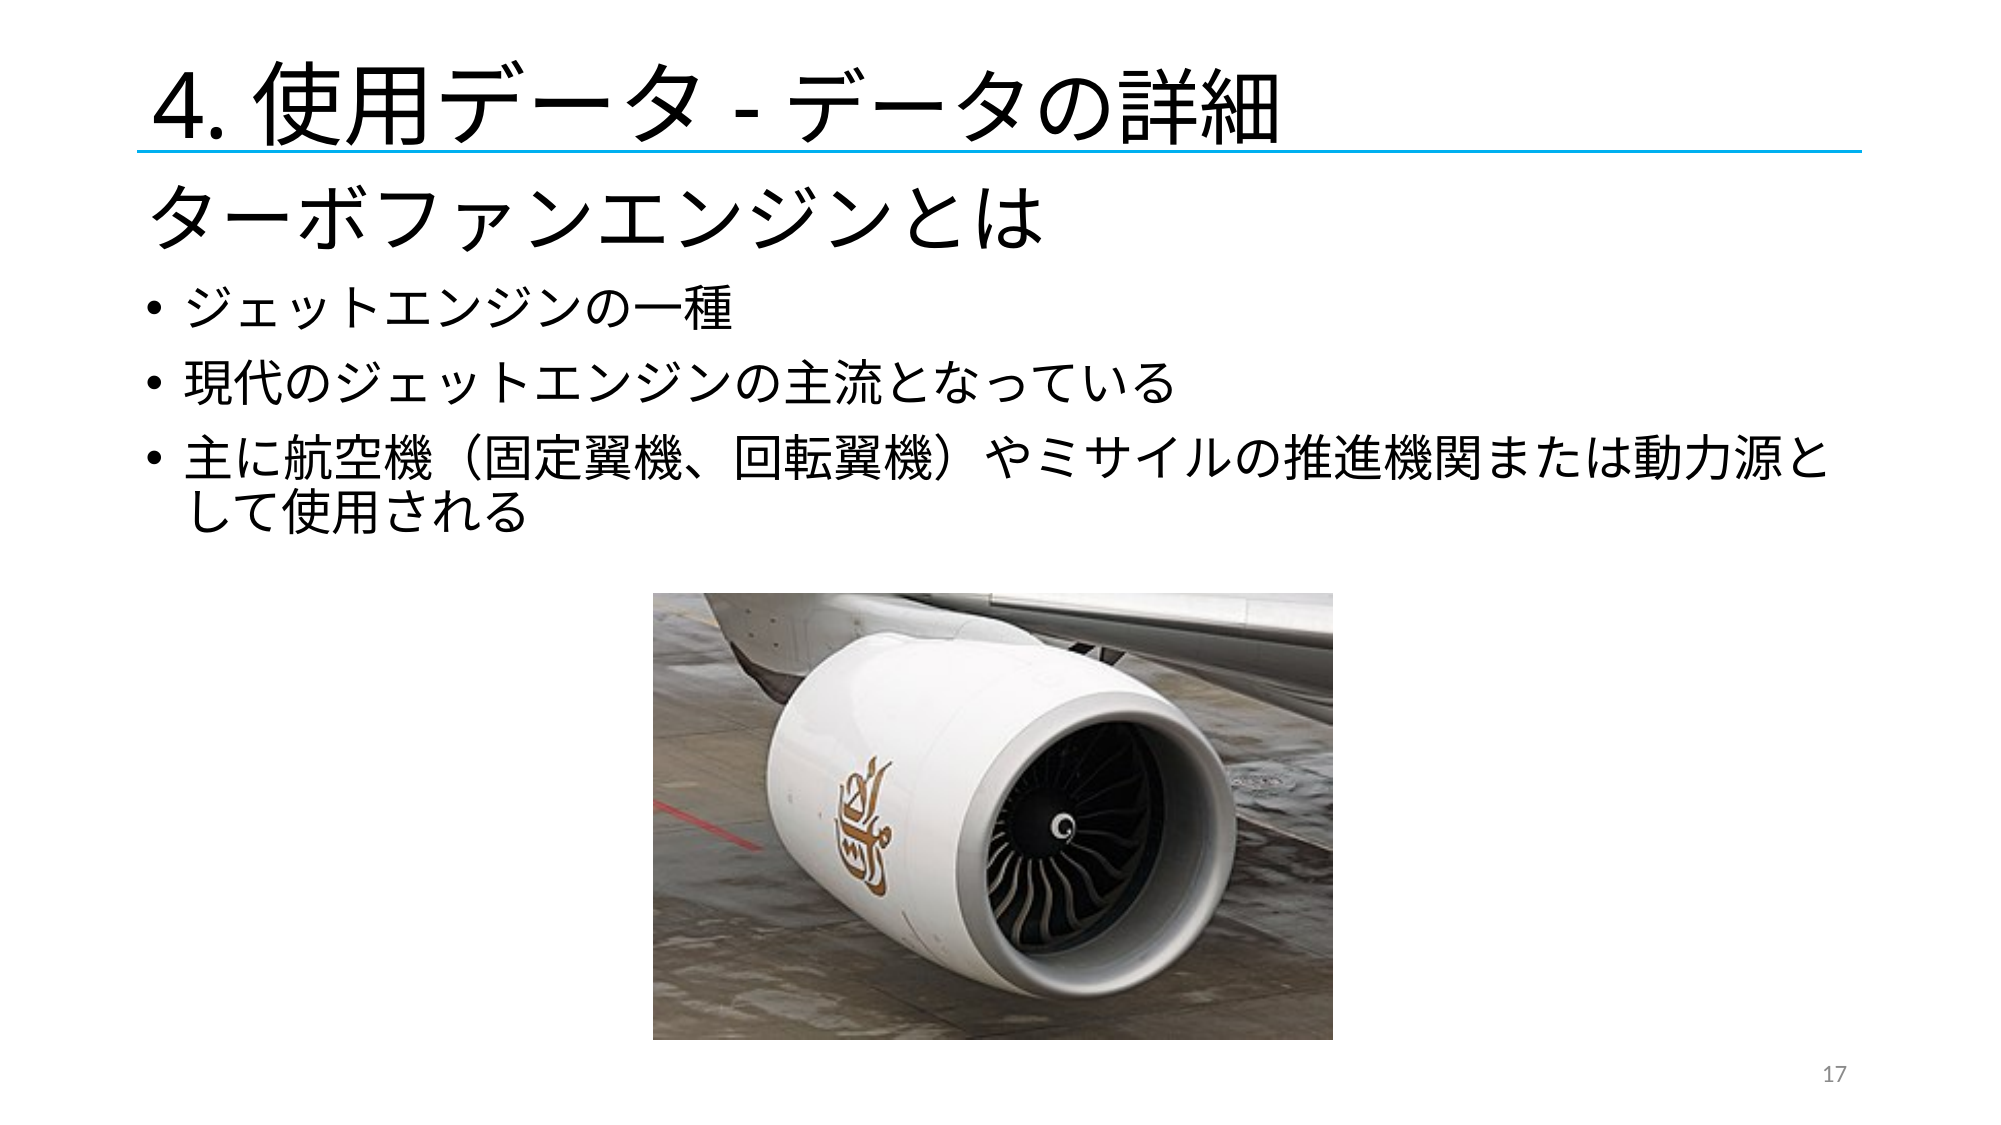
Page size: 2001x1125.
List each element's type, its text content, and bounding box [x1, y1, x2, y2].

title 4.使用データ-データの詳細 [137, 152, 1863, 218]
picture [653, 593, 1333, 1040]
list ターボファンエンジンとは ジェットエンジンの一種 現代のジェットエンジンの主流となっている 主に航空機（固定翼機、回転翼機）やミサイルの推進機関または動力源として使用される [130, 174, 1856, 550]
title 4.使用データ-データの詳細 [137, 0, 1863, 151]
slide_number 17 [1412, 1042, 1863, 1103]
